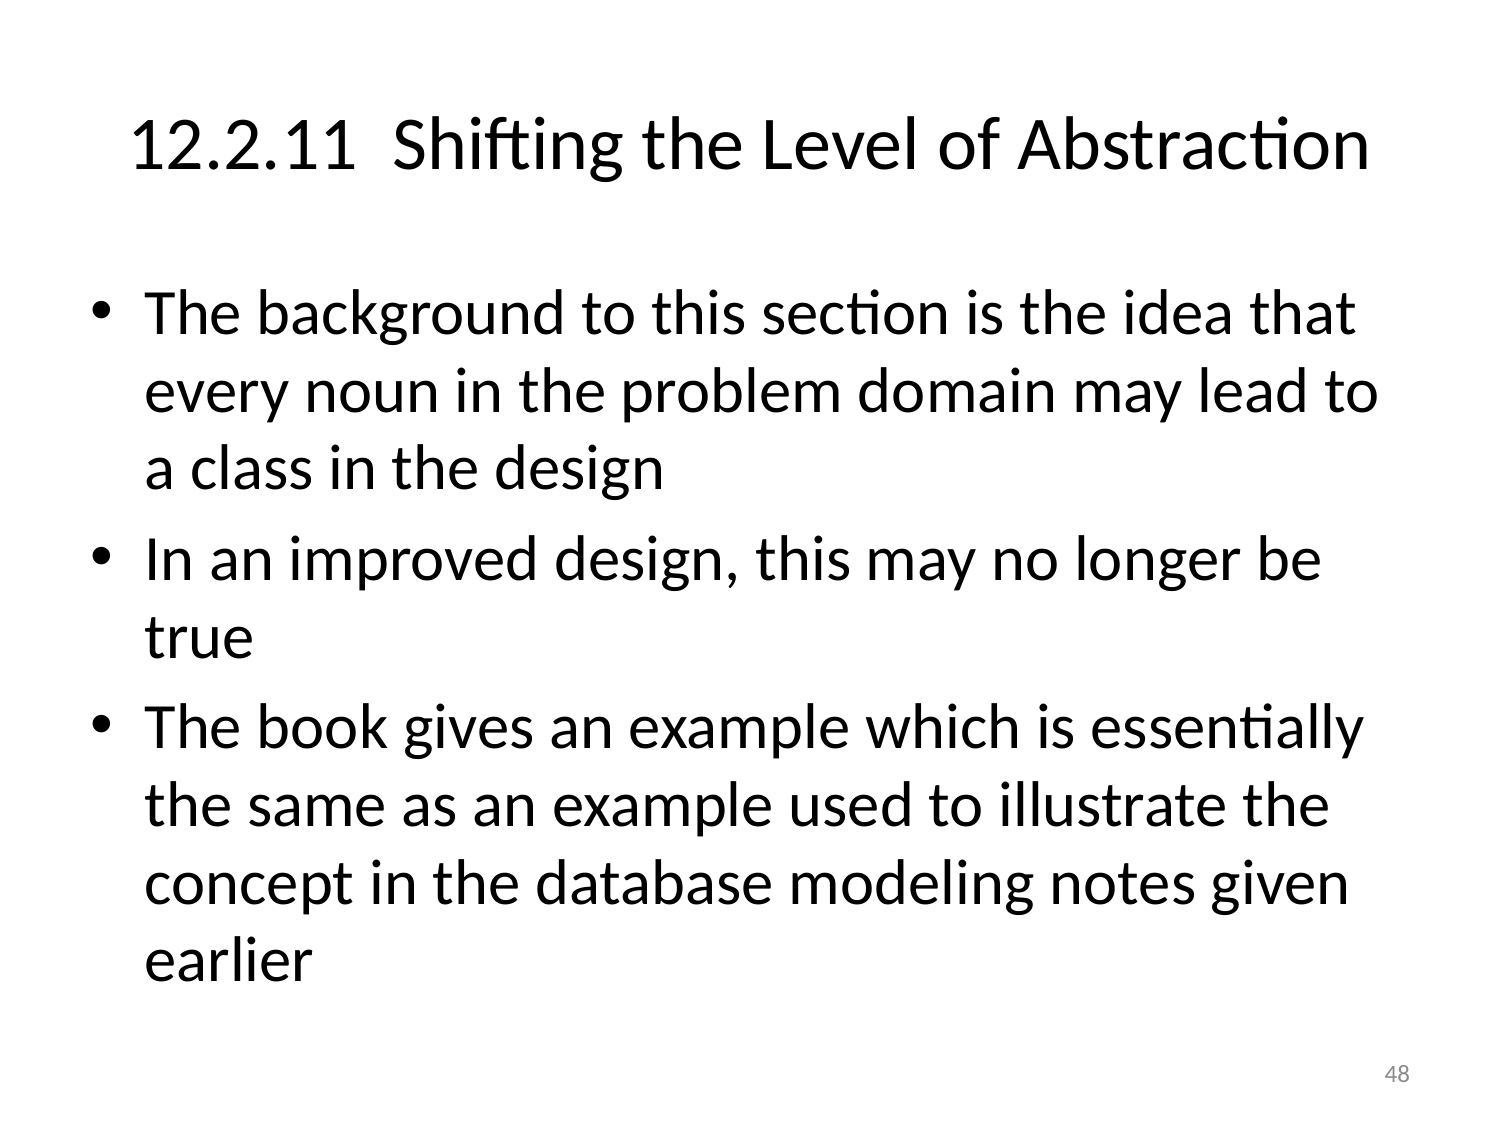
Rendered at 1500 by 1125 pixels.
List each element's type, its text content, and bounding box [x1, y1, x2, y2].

list The background to this section is the idea that every noun in the problem domain may lead to a class in the design In an improved design, this may no longer be true The book gives an example which is essentially the same as an example used to illustrate the concept in the database modeling notes given earlier [75, 262, 1425, 1005]
slide_number 48 [1074, 1042, 1425, 1103]
title 12.2.11 Shifting the Level of Abstraction [75, 45, 1425, 233]
